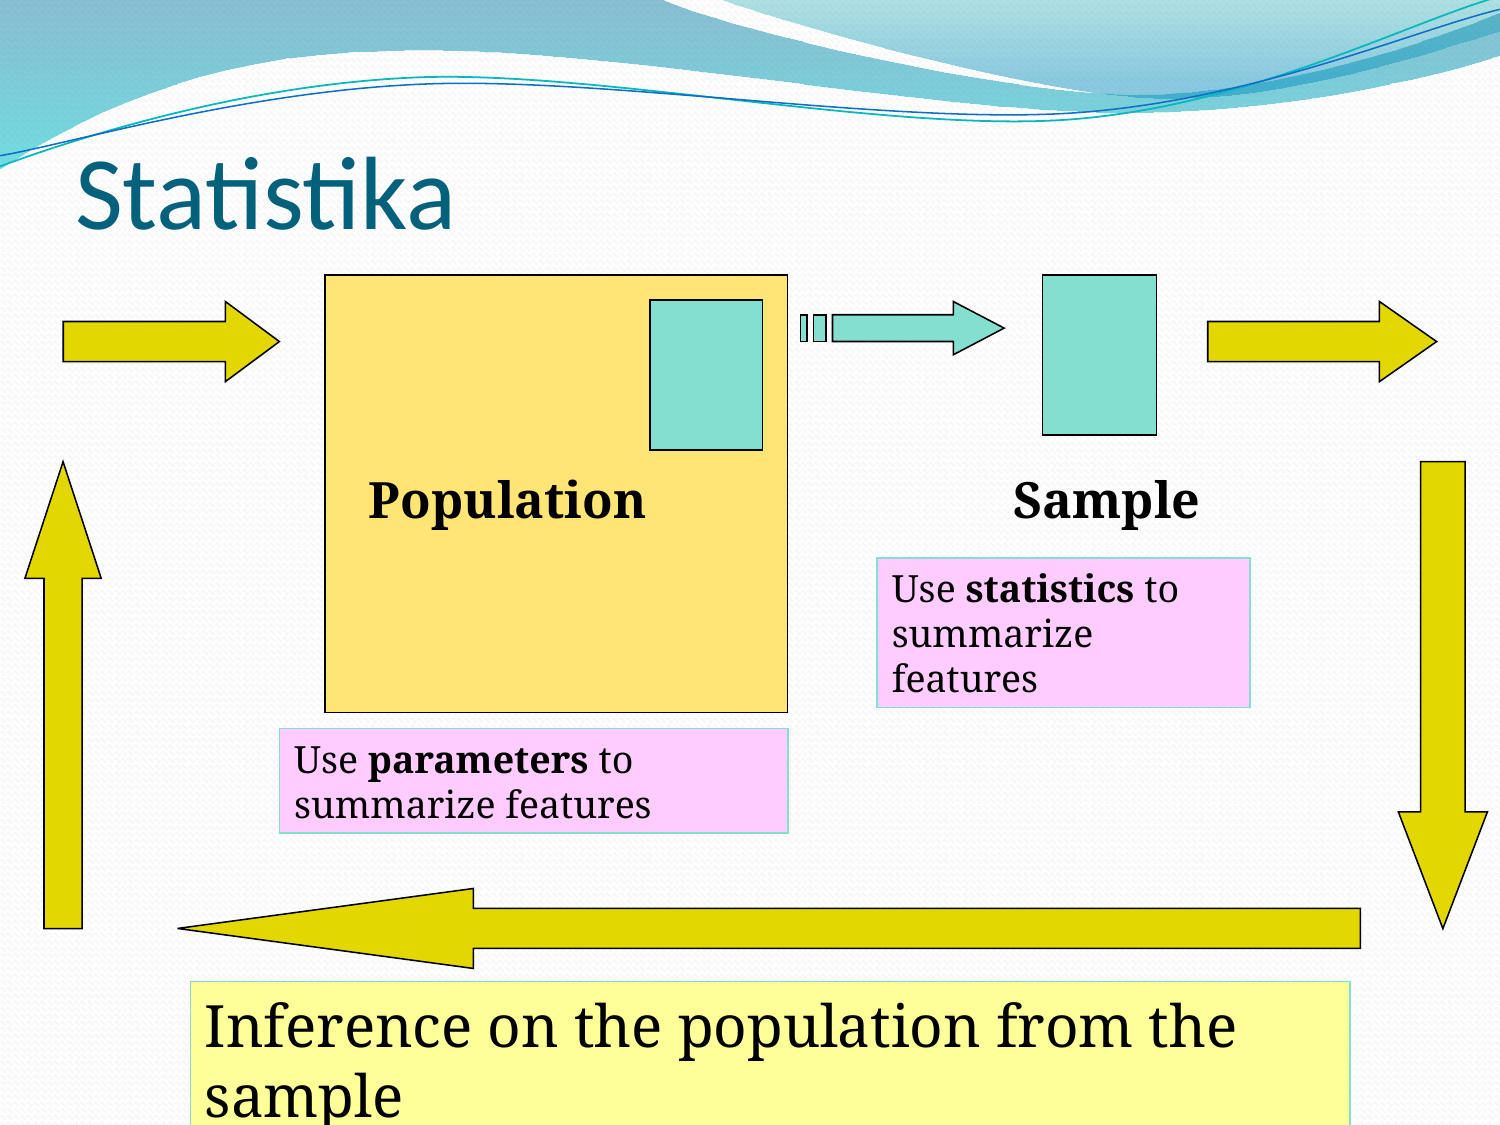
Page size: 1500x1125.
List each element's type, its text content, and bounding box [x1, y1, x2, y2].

text_box [1207, 301, 1437, 382]
text_box [63, 301, 280, 382]
text_box [324, 274, 788, 713]
text_box Use statistics to summarize features [877, 557, 1250, 708]
text_box Inference on the population from the sample [190, 981, 1350, 1125]
text_box Population [354, 461, 662, 537]
text_box [24, 461, 102, 929]
text_box [650, 299, 763, 450]
text_box [1042, 274, 1157, 436]
text_box [177, 888, 1361, 969]
text_box [832, 301, 1005, 355]
text_box Use parameters to summarize features [279, 728, 788, 834]
text_box [813, 314, 827, 342]
text_box [800, 314, 808, 342]
text_box [1398, 461, 1488, 929]
title Statistika [75, 62, 1425, 250]
text_box Sample [998, 461, 1215, 537]
